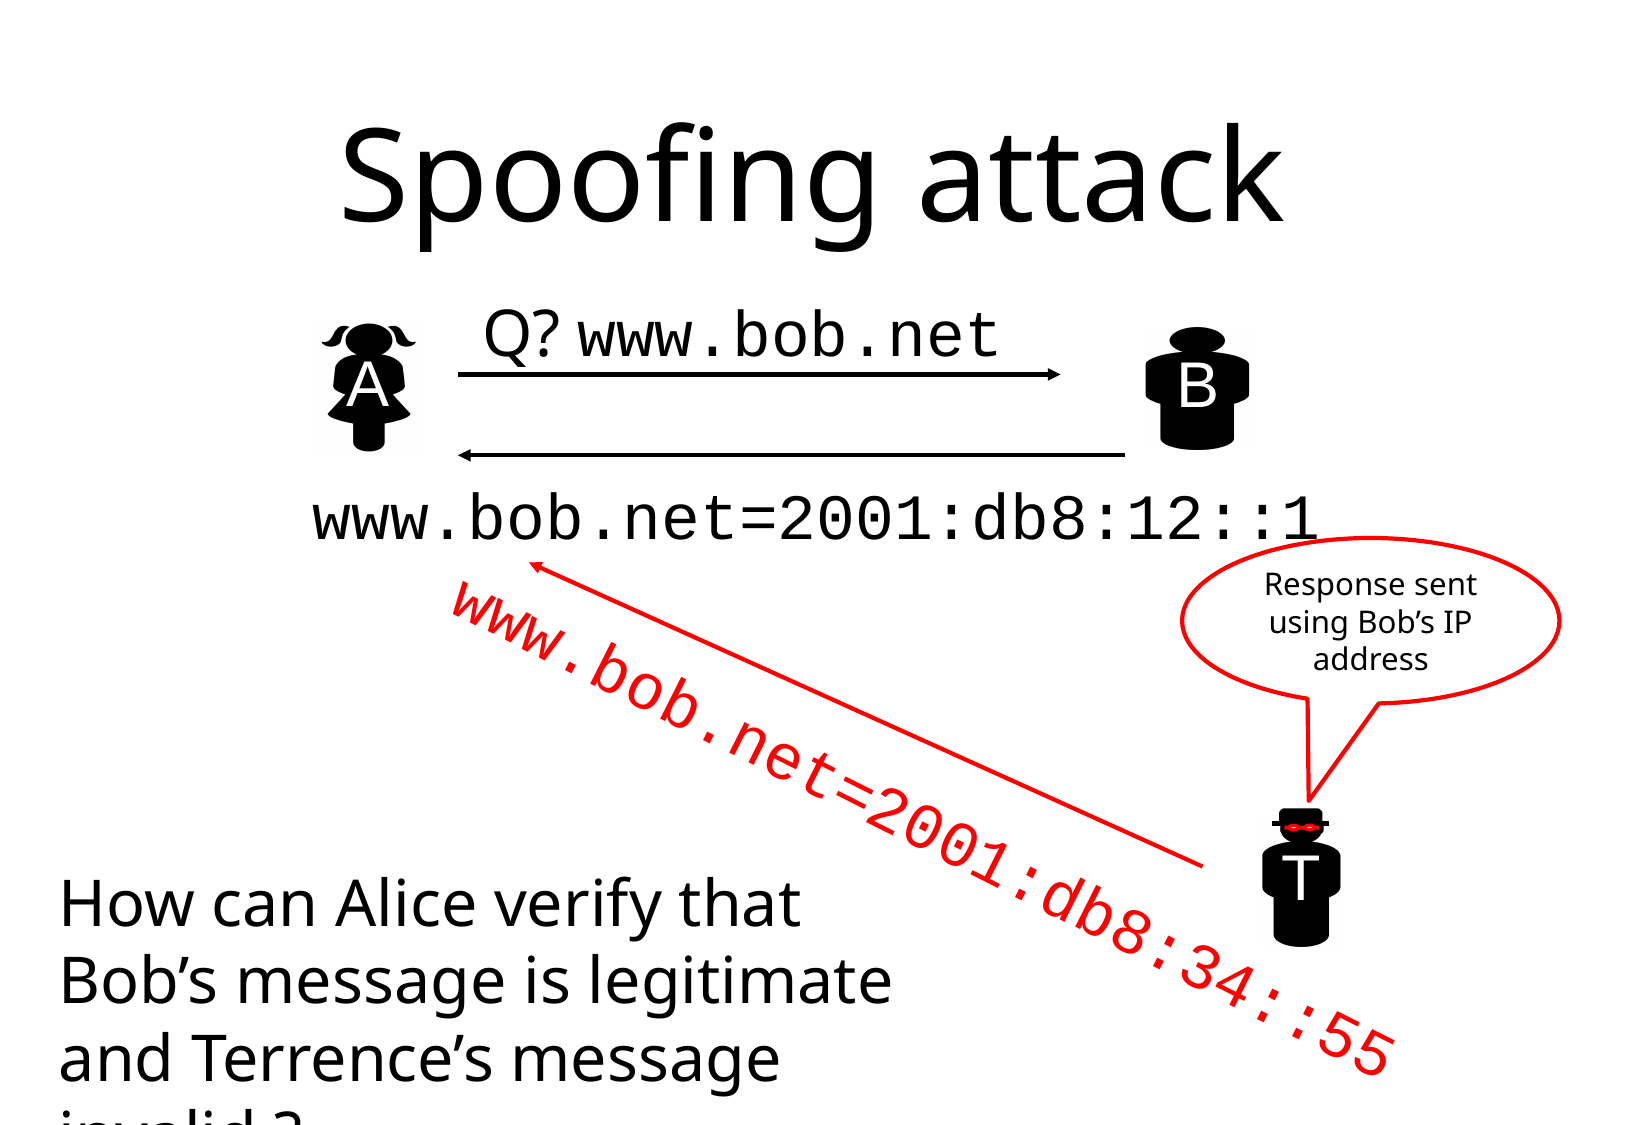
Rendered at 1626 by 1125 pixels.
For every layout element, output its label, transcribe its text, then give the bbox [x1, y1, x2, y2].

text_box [528, 562, 1203, 867]
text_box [316, 319, 421, 456]
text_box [1145, 327, 1250, 450]
title Spoofing attack [158, 29, 1467, 311]
text_box Response sent using Bob’s IP address [1208, 535, 1562, 803]
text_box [1249, 810, 1354, 947]
text_box www.bob.net=2001:db8:34::55 [963, 875, 1428, 1109]
text_box How can Alice verify that Bob’s message is legitimate and Terrence’s message invalid ? [44, 853, 963, 1125]
text_box Q? www.bob.net [467, 284, 1019, 373]
text_box www.bob.net=2001:db8:34::55 [425, 540, 523, 673]
text_box www.bob.net=2001:db8:12::1 [297, 467, 1336, 560]
